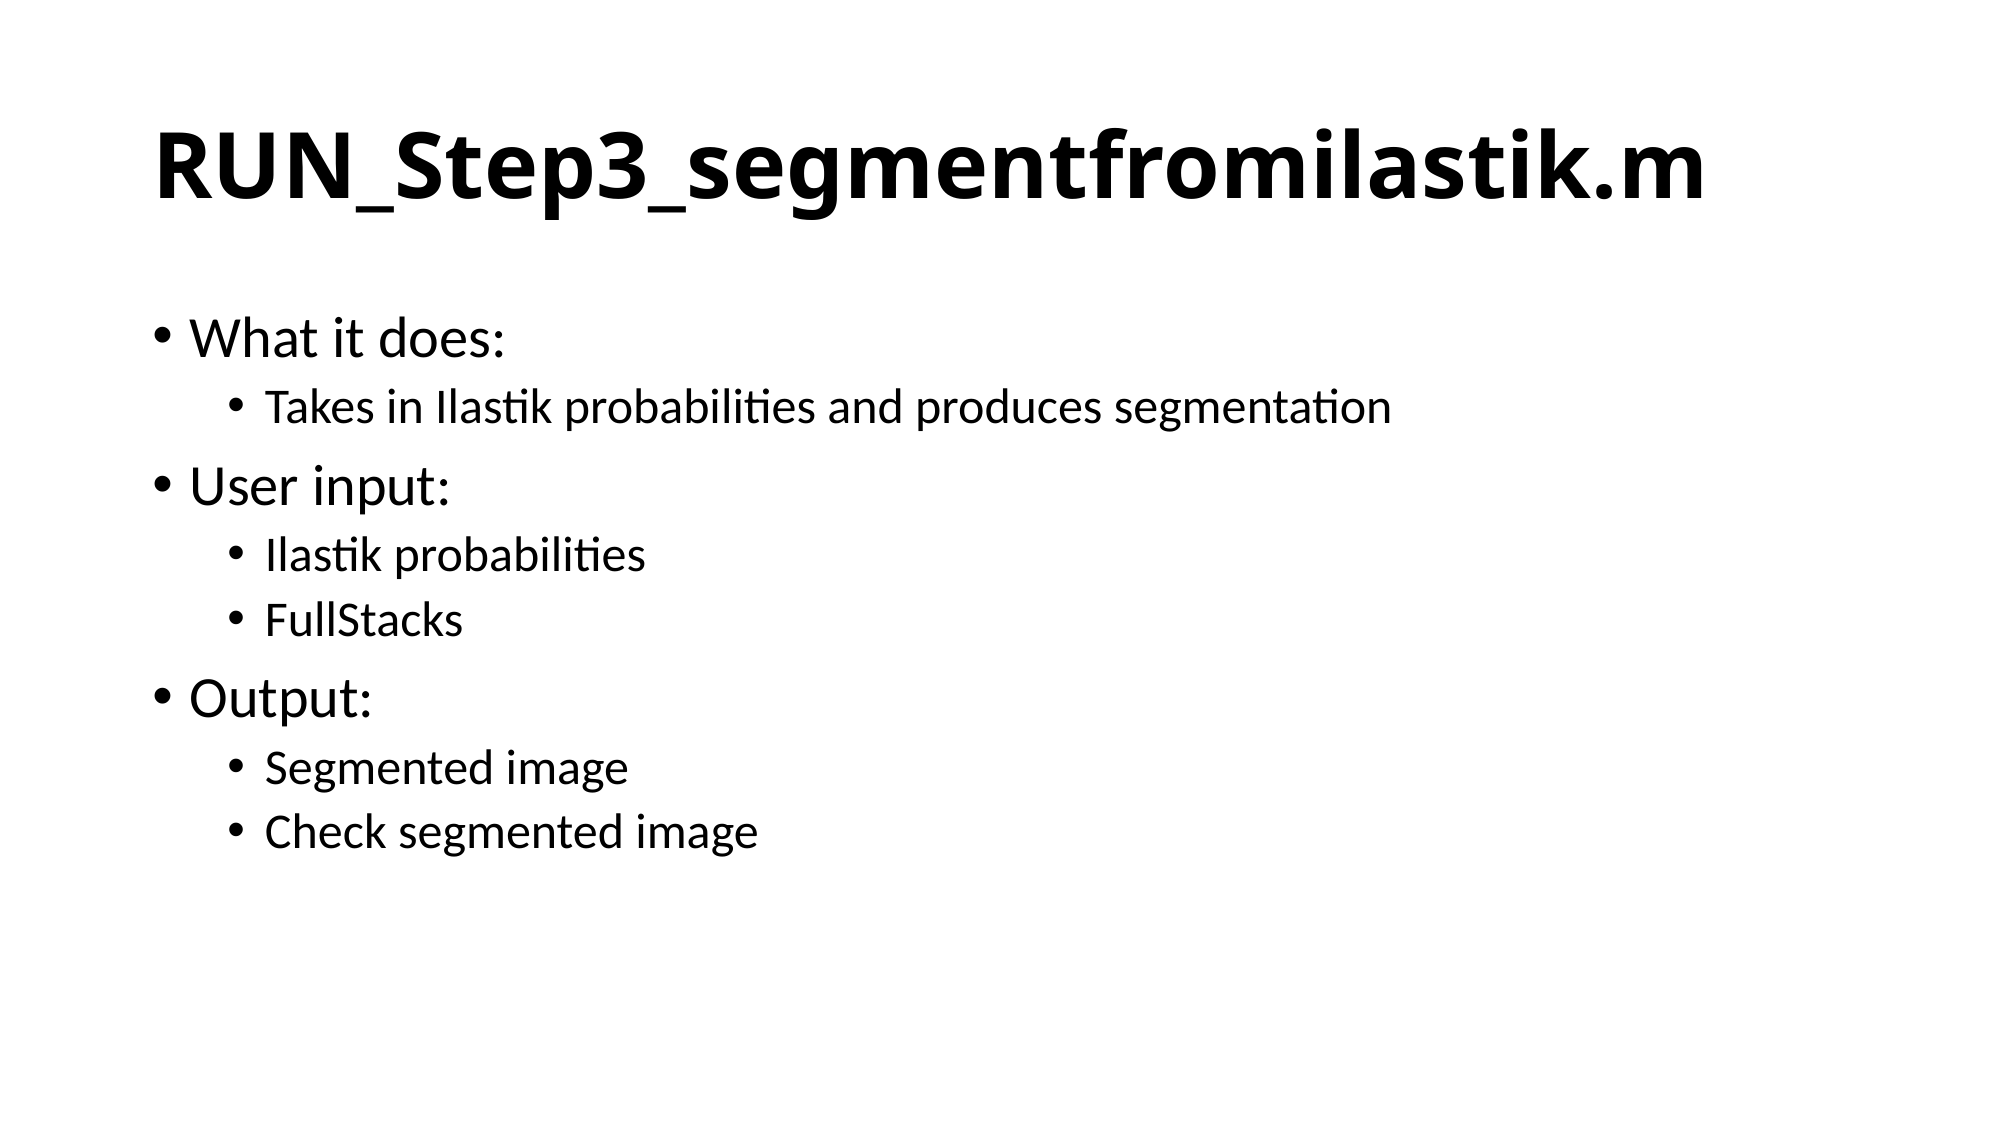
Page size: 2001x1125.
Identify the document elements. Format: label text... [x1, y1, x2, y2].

title RUN_Step3_segmentfromilastik.m [137, 59, 1863, 278]
list What it does: Takes in Ilastik probabilities and produces segmentation User input: Ilastik probabilities FullStacks Output: Segmented image Check segmented image [137, 299, 1863, 1014]
